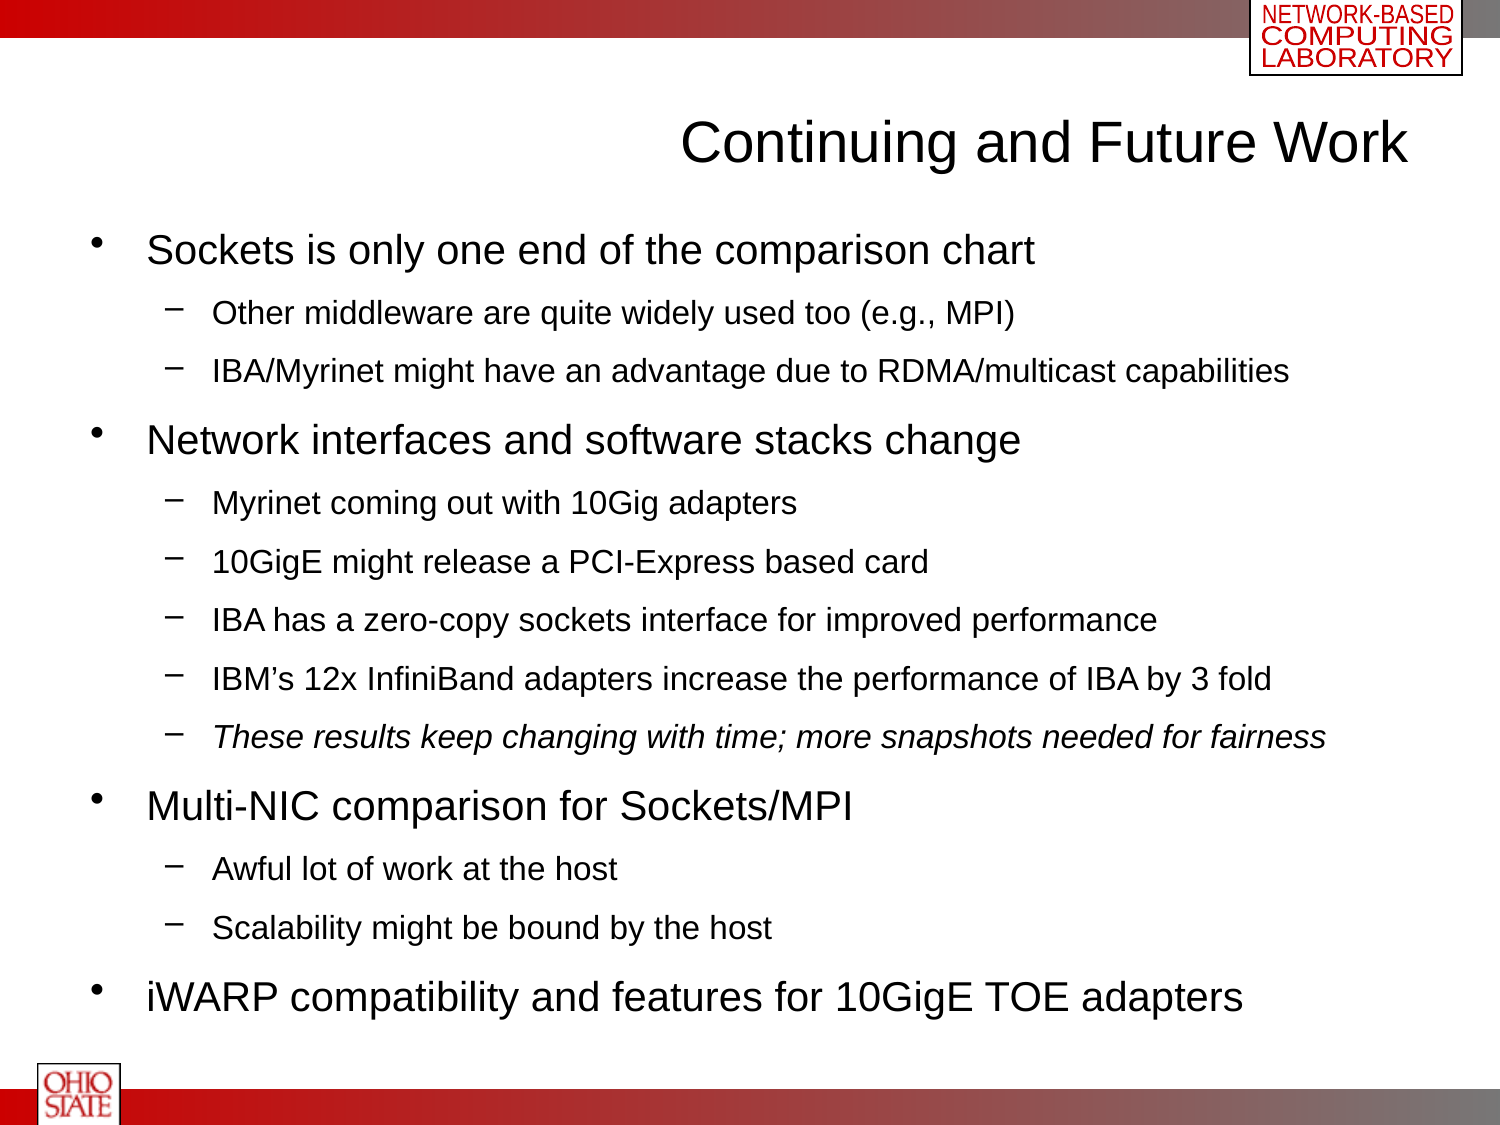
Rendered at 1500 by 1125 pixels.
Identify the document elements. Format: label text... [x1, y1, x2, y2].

title Continuing and Future Work [75, 45, 1425, 200]
list Sockets is only one end of the comparison chart Other middleware are quite widely used too (e.g., MPI) IBA/Myrinet might have an advantage due to RDMA/multicast capabilities Network interfaces and software stacks change Myrinet coming out with 10Gig adapters 10GigE might release a PCI-Express based card IBA has a zero-copy sockets interface for improved performance IBM’s 12x InfiniBand adapters increase the performance of IBA by 3 fold These results keep changing with time; more snapshots needed for fairness Multi-NIC comparison for Sockets/MPI Awful lot of work at the host Scalability might be bound by the host iWARP compatibility and features for 10GigE TOE adapters [75, 200, 1425, 1063]
picture [37, 1063, 121, 1125]
